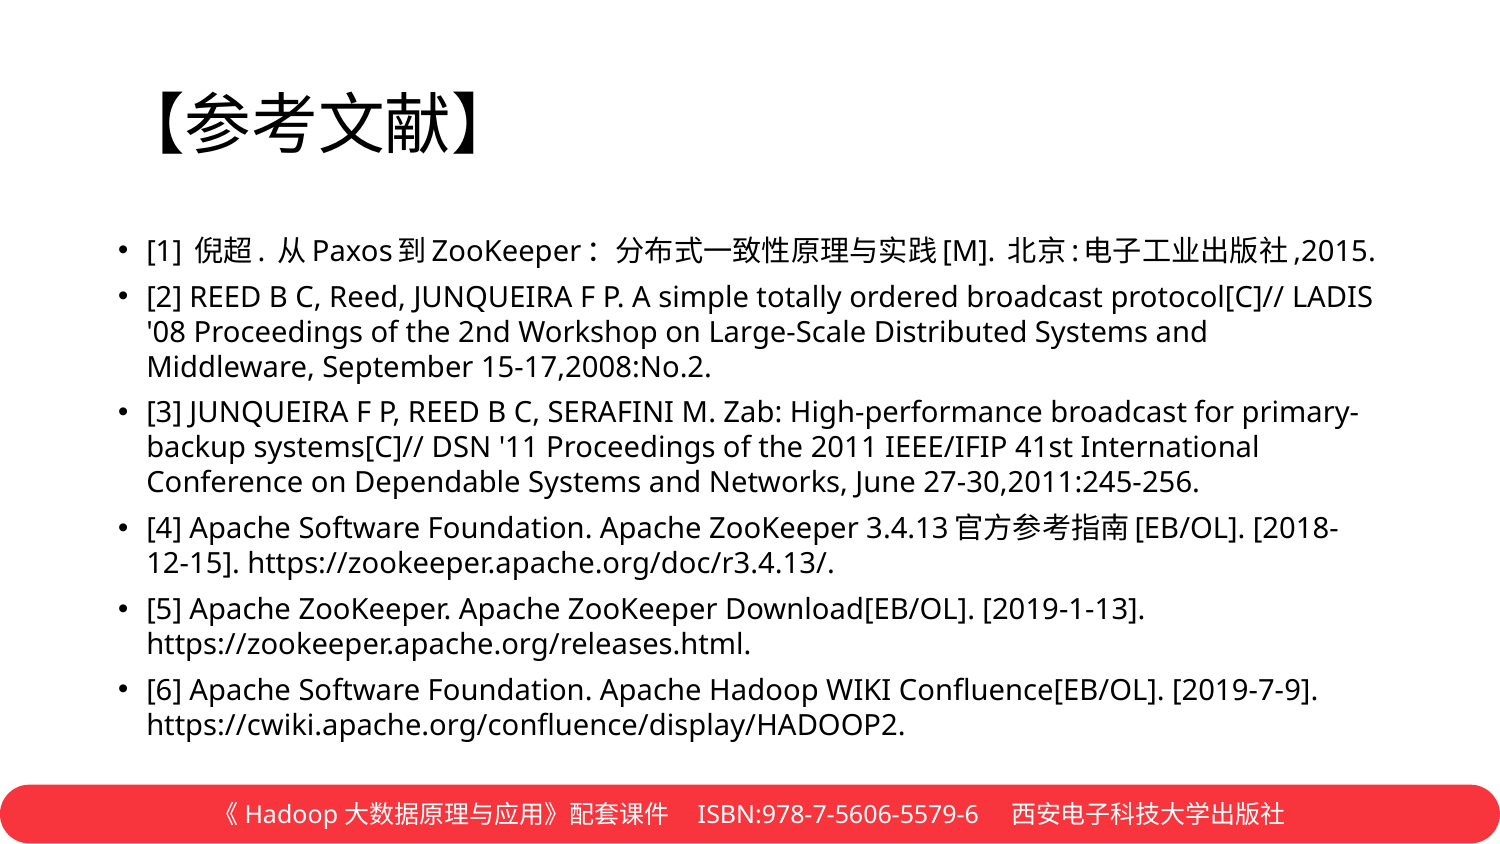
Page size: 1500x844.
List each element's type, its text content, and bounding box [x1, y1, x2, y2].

list [1] 倪超. 从Paxos到ZooKeeper：分布式一致性原理与实践[M]. 北京:电子工业出版社,2015. [2] REED B C, Reed, JUNQUEIRA F P. A simple totally ordered broadcast protocol[C]// LADIS '08 Proceedings of the 2nd Workshop on Large-Scale Distributed Systems and Middleware, September 15-17,2008:No.2. [3] JUNQUEIRA F P, REED B C, SERAFINI M. Zab: High-performance broadcast for primary-backup systems[C]// DSN '11 Proceedings of the 2011 IEEE/IFIP 41st International Conference on Dependable Systems and Networks, June 27-30,2011:245-256. [4] Apache Software Foundation. Apache ZooKeeper 3.4.13官方参考指南[EB/OL]. [2018-12-15]. https://zookeeper.apache.org/doc/r3.4.13/. [5] Apache ZooKeeper. Apache ZooKeeper Download[EB/OL]. [2019-1-13]. https://zookeeper.apache.org/releases.html. [6] Apache Software Foundation. Apache Hadoop WIKI Confluence[EB/OL]. [2019-7-9]. https://cwiki.apache.org/confluence/display/HADOOP2. [103, 224, 1397, 760]
title 【参考文献】 [103, 44, 1397, 208]
